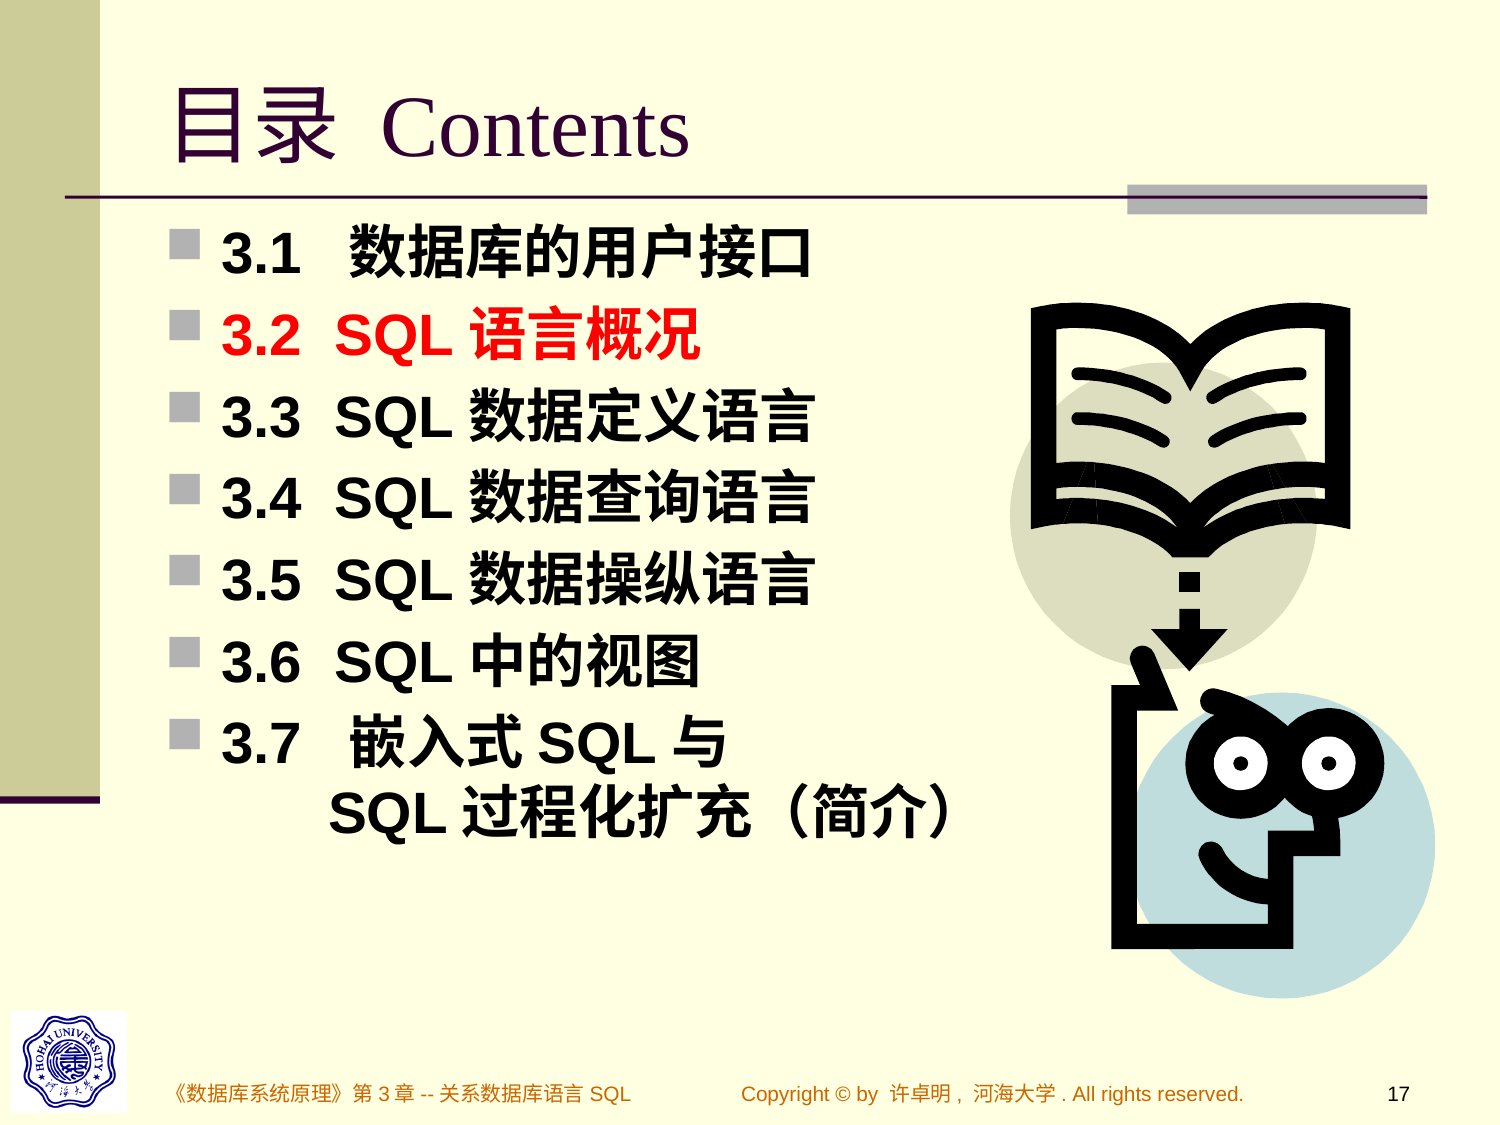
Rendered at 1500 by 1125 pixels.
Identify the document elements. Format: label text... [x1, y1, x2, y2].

footer 《数据库系统原理》第3章--关系数据库语言SQL [151, 1073, 703, 1115]
title 目录 Contents [149, 45, 1426, 197]
picture [1009, 302, 1436, 999]
slide_number Copyright © by 许卓明, 河海大学. All rights reserved. [726, 1073, 1294, 1115]
slide_number 17 [1316, 1073, 1425, 1115]
picture [11, 1011, 127, 1113]
list 3.1 数据库的用户接口 3.2 SQL语言概况 3.3 SQL数据定义语言 3.4 SQL数据查询语言 3.5 SQL数据操纵语言 3.6 SQL中的视图 3.7 嵌入式SQL与 SQL过程化扩充（简介） [149, 207, 1426, 1056]
